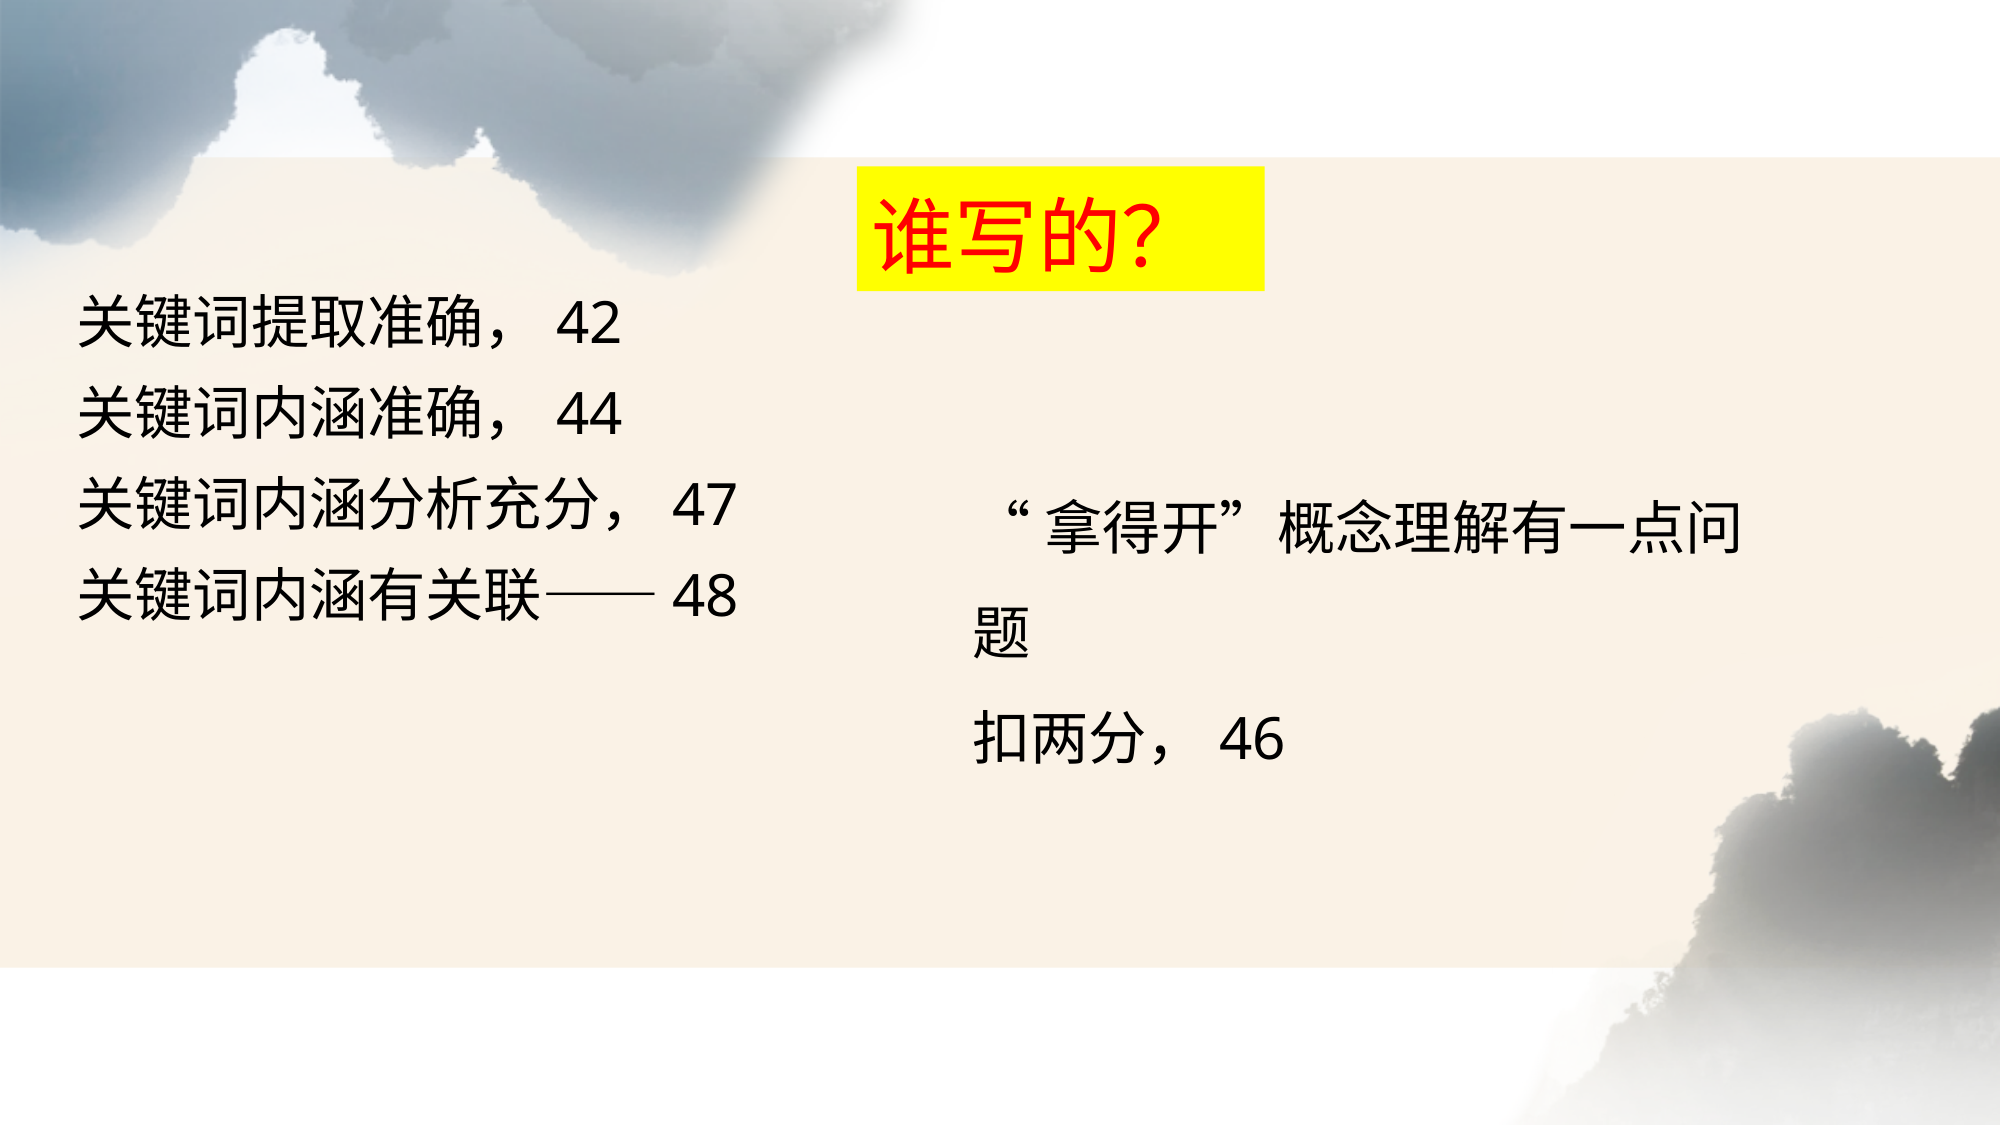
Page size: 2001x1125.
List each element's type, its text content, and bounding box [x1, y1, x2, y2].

text_box 关键词提取准确，42 关键词内涵准确，44 关键词内涵分析充分，47 关键词内涵有关联——48 [61, 256, 767, 636]
text_box “拿得开”概念理解有一点问题 扣两分，46 [957, 449, 1810, 779]
text_box 谁写的？ [856, 166, 1265, 292]
picture [0, 0, 945, 612]
picture [1491, 622, 2000, 1125]
